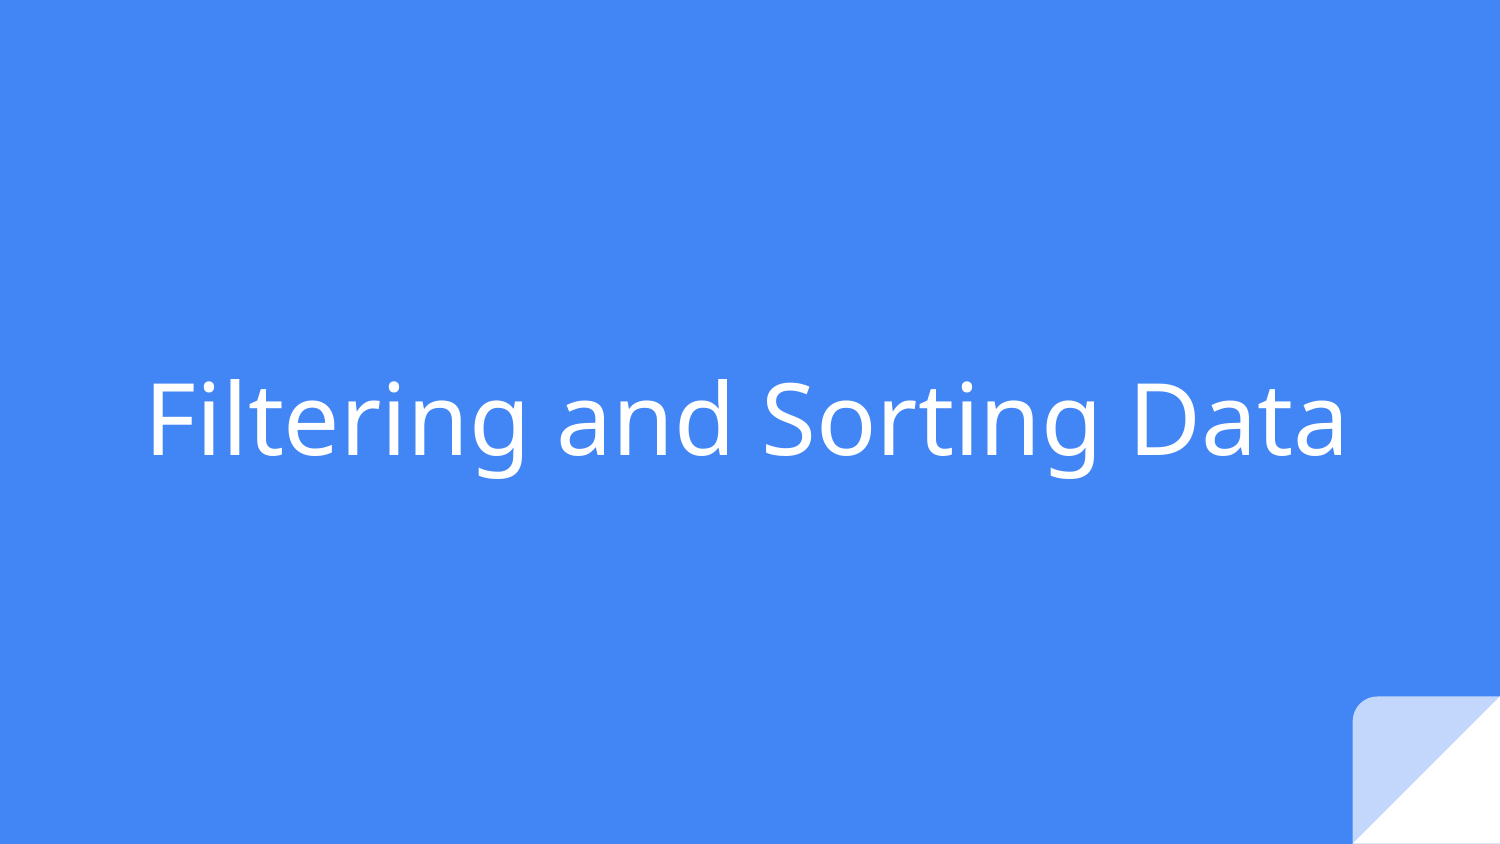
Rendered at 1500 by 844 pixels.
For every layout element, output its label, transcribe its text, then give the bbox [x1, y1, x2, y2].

title Filtering and Sorting Data [40, 260, 1455, 491]
